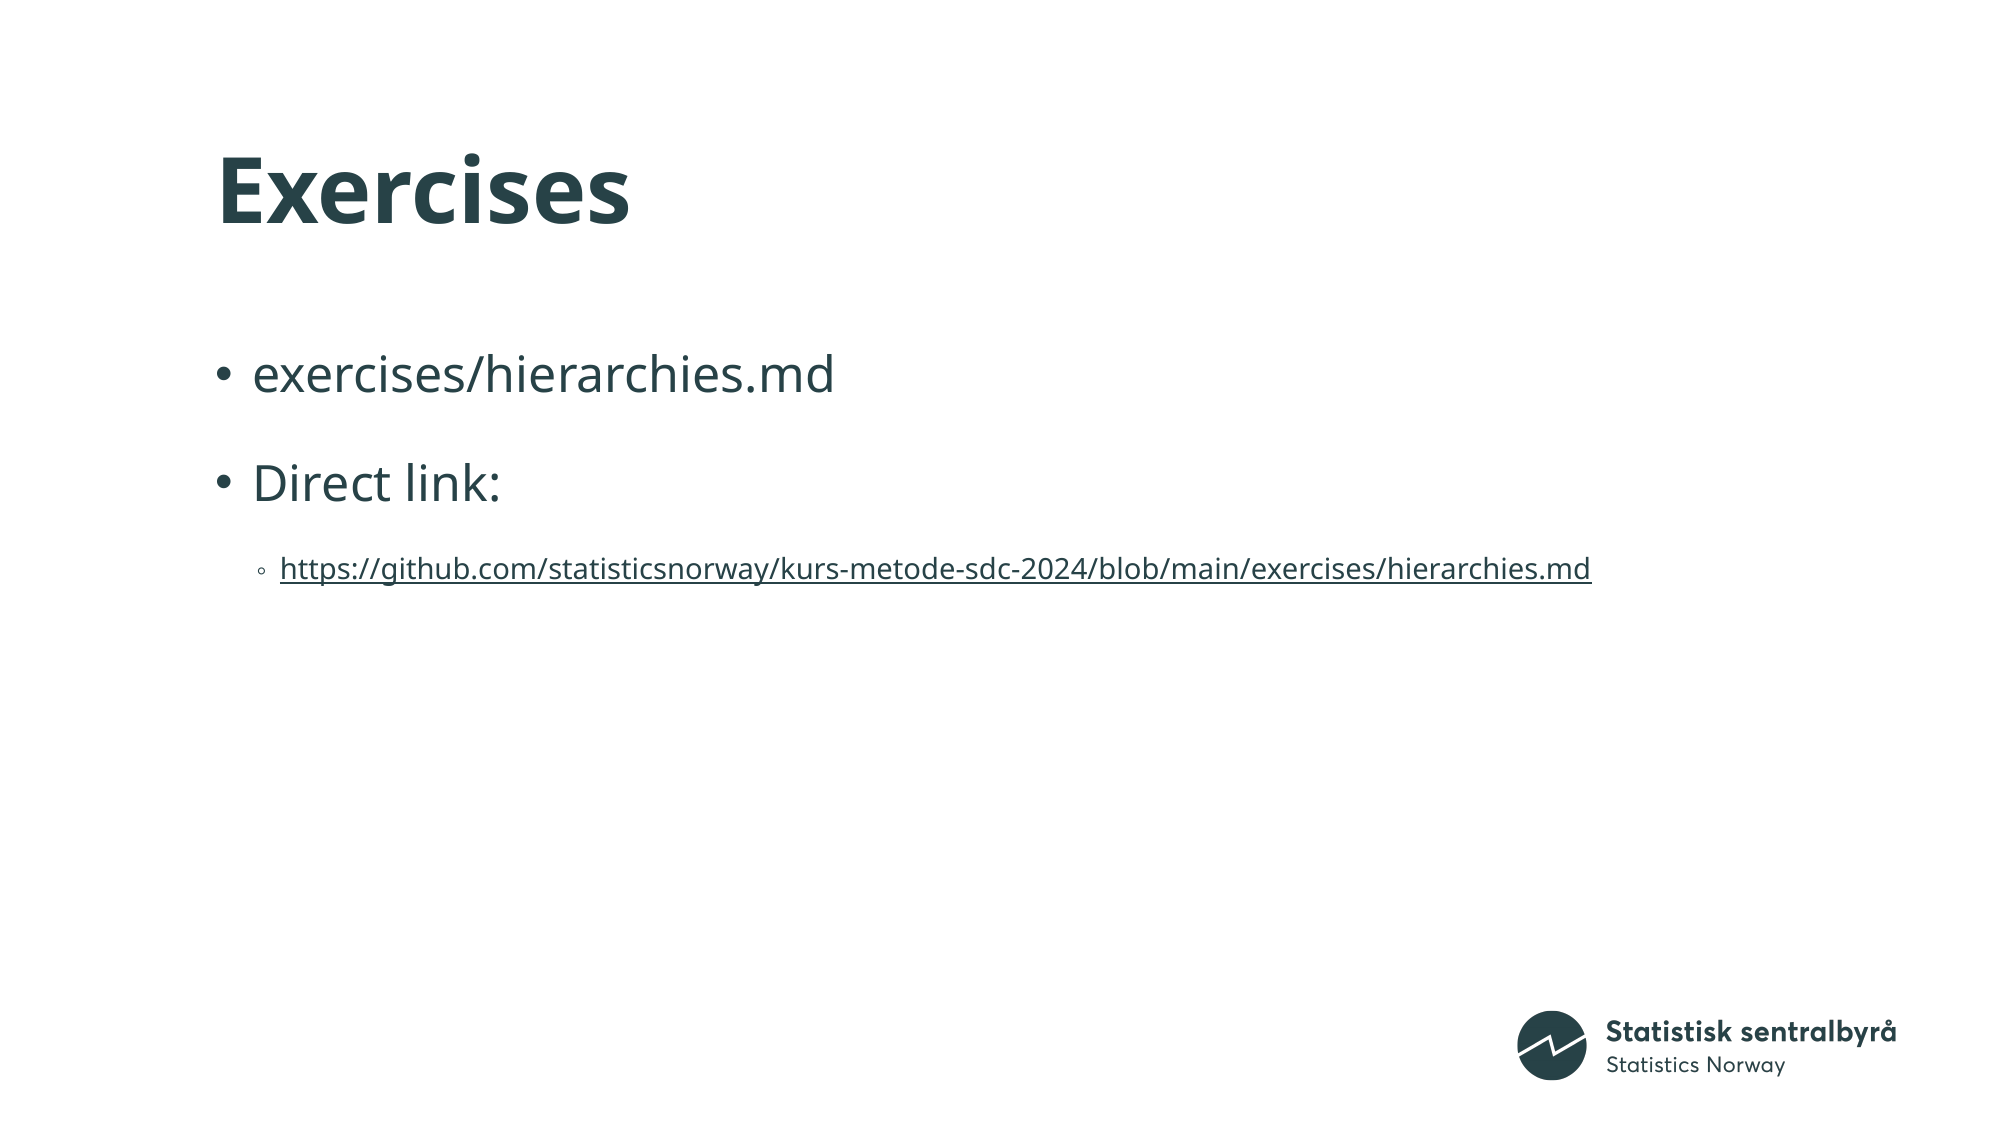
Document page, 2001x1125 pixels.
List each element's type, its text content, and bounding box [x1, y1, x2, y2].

picture [1503, 995, 2000, 1125]
title Exercises [200, 90, 1784, 305]
list exercises/hierarchies.md Direct link: https://github.com/statisticsnorway/kurs-metode-sdc-2024/blob/main/exercises/hierarchies.md [200, 305, 1784, 959]
